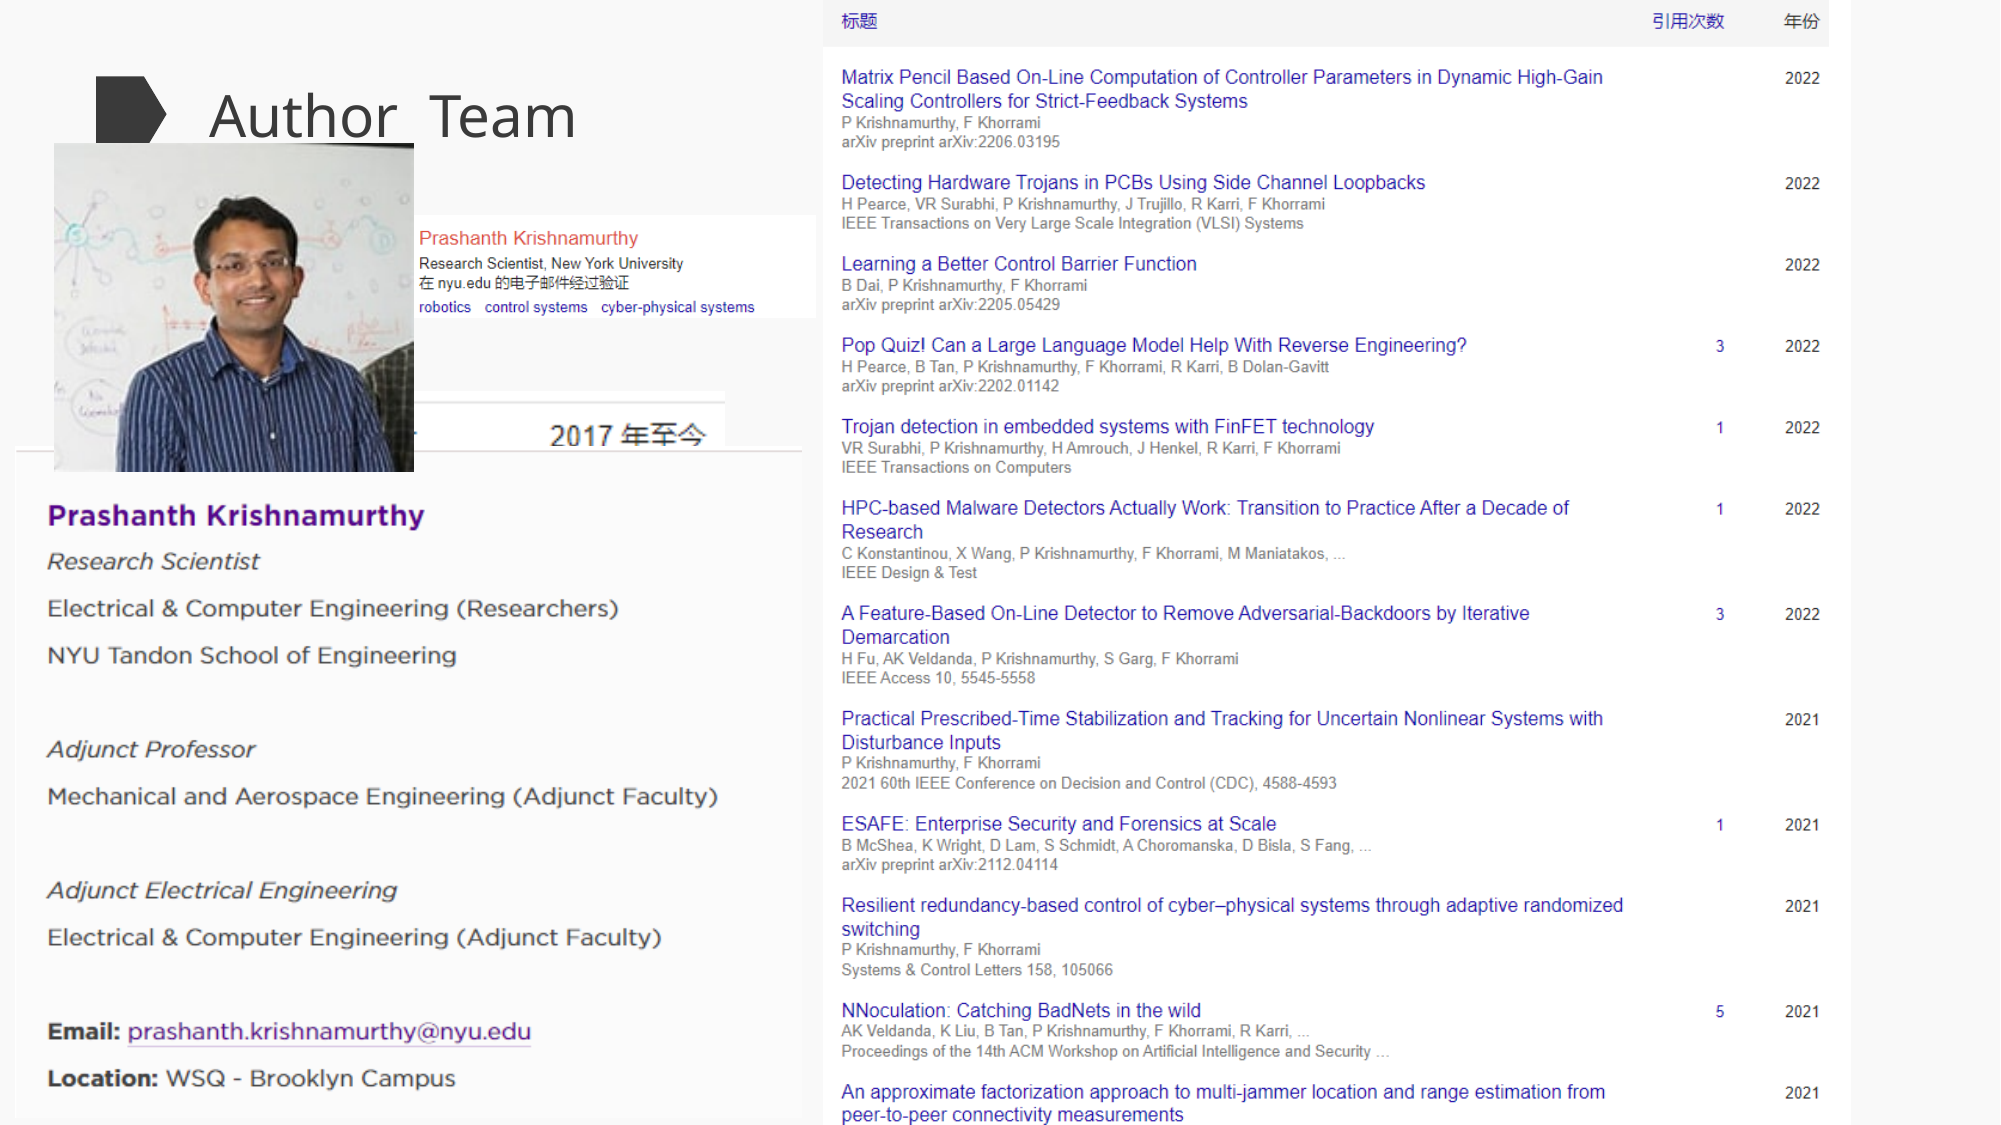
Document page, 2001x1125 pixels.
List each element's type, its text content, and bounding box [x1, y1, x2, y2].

picture [15, 143, 816, 1118]
text_box Author Team [95, 71, 691, 157]
picture [823, 0, 1851, 1125]
